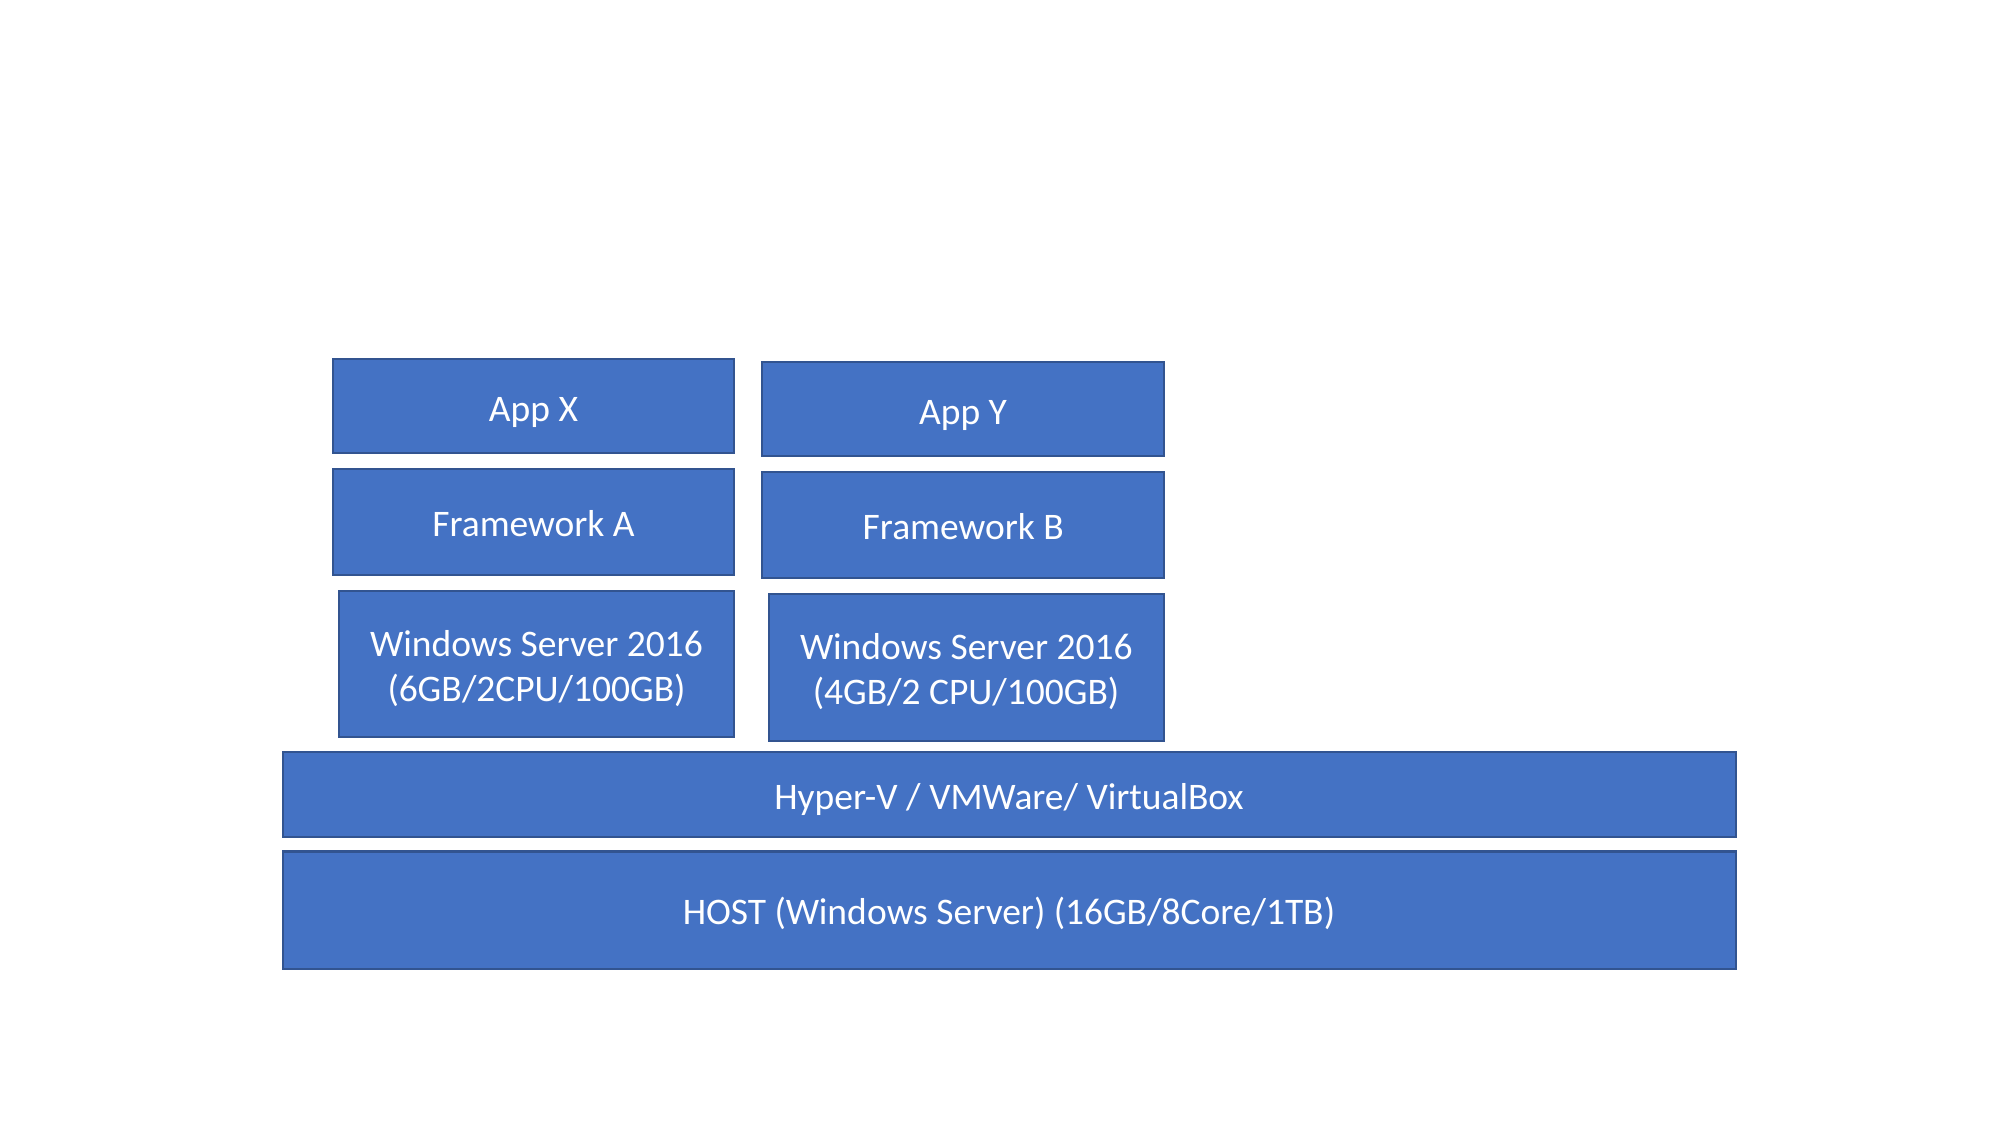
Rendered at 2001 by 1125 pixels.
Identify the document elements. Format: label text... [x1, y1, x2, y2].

text_box App Y [761, 361, 1165, 457]
text_box Windows Server 2016 (6GB/2CPU/100GB) [338, 590, 735, 738]
text_box App X [332, 358, 735, 454]
text_box HOST (Windows Server) (16GB/8Core/1TB) [282, 850, 1737, 970]
text_box Windows Server 2016 (4GB/2 CPU/100GB) [768, 593, 1165, 742]
text_box Hyper-V / VMWare/ VirtualBox [282, 751, 1737, 838]
text_box Framework B [761, 471, 1165, 579]
text_box Framework A [332, 468, 735, 576]
